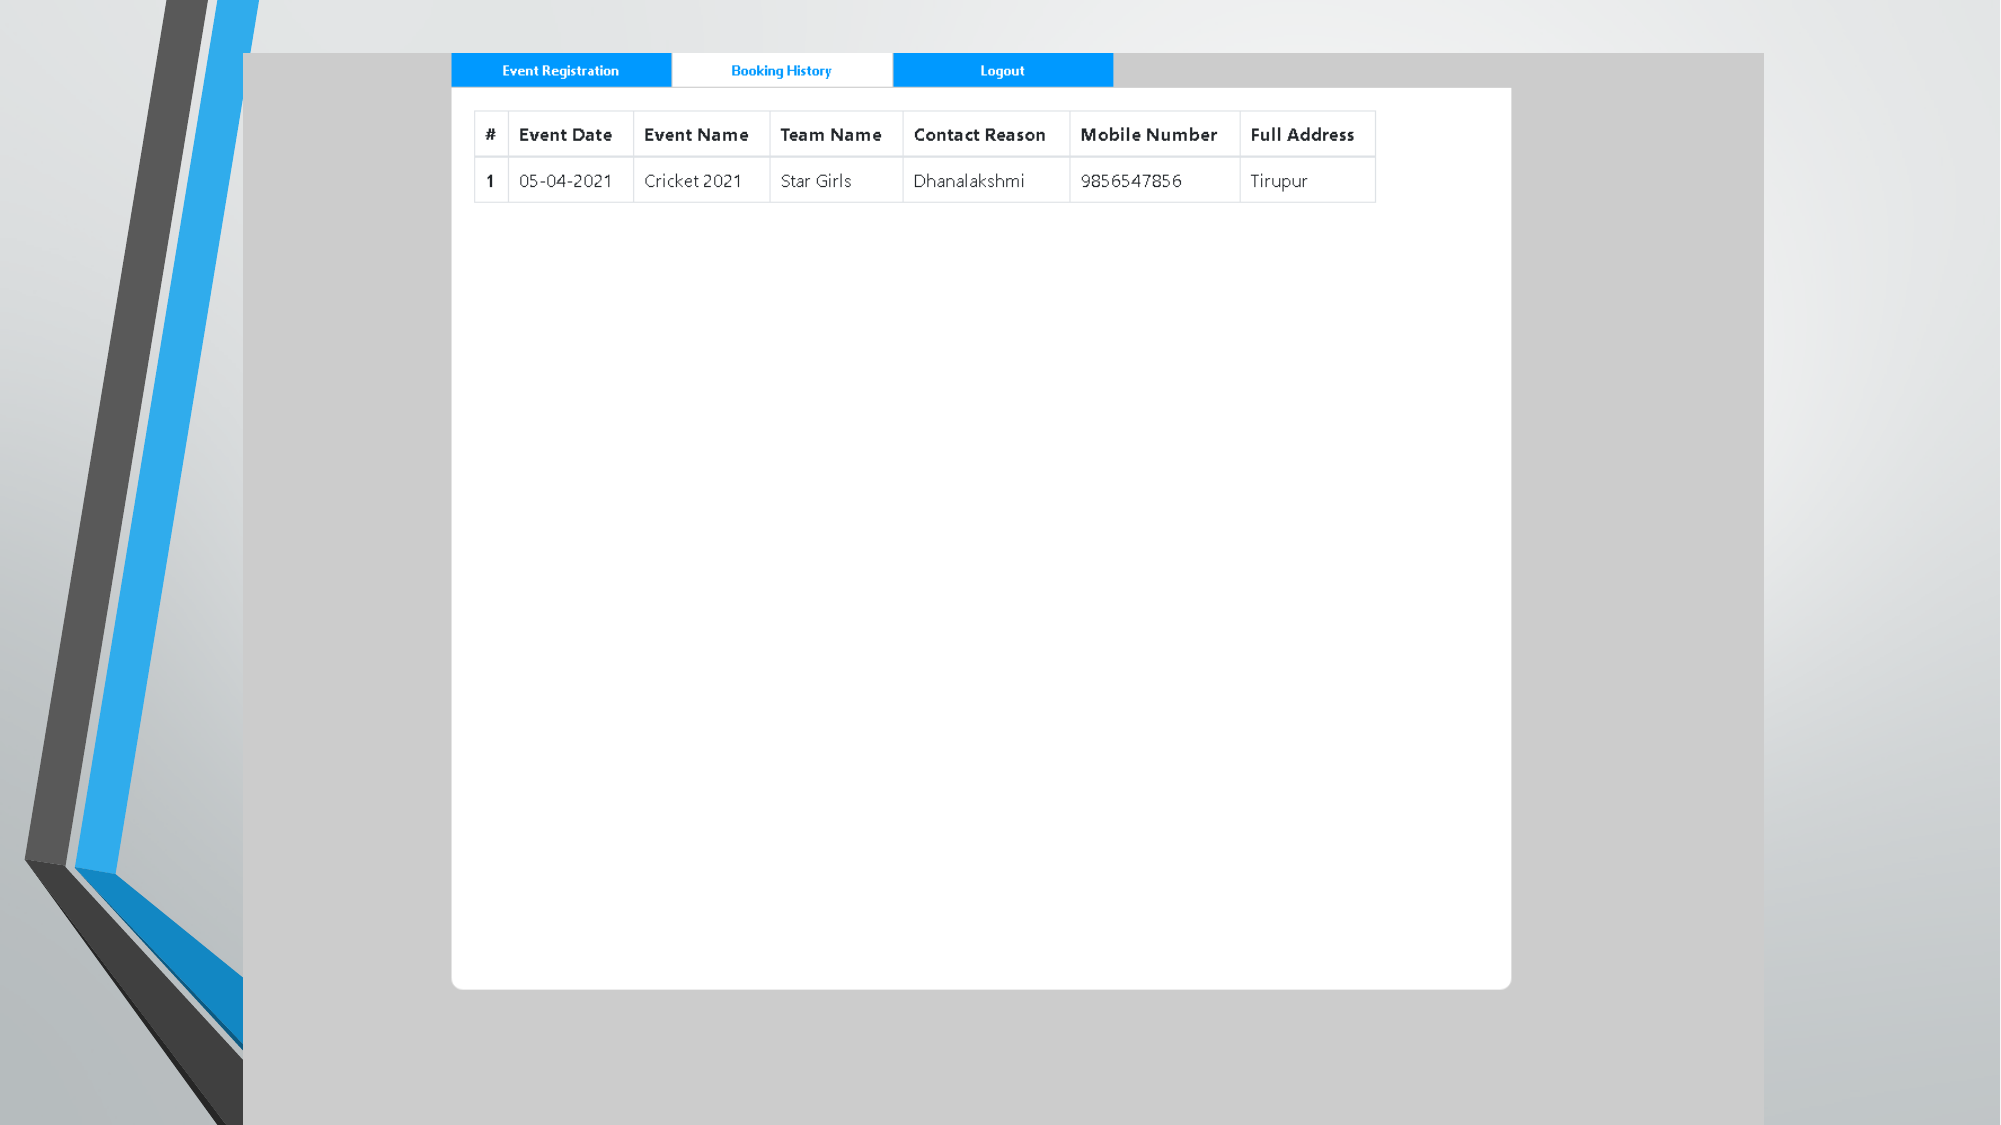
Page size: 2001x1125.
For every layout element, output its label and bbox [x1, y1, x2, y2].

picture [243, 53, 1764, 1125]
